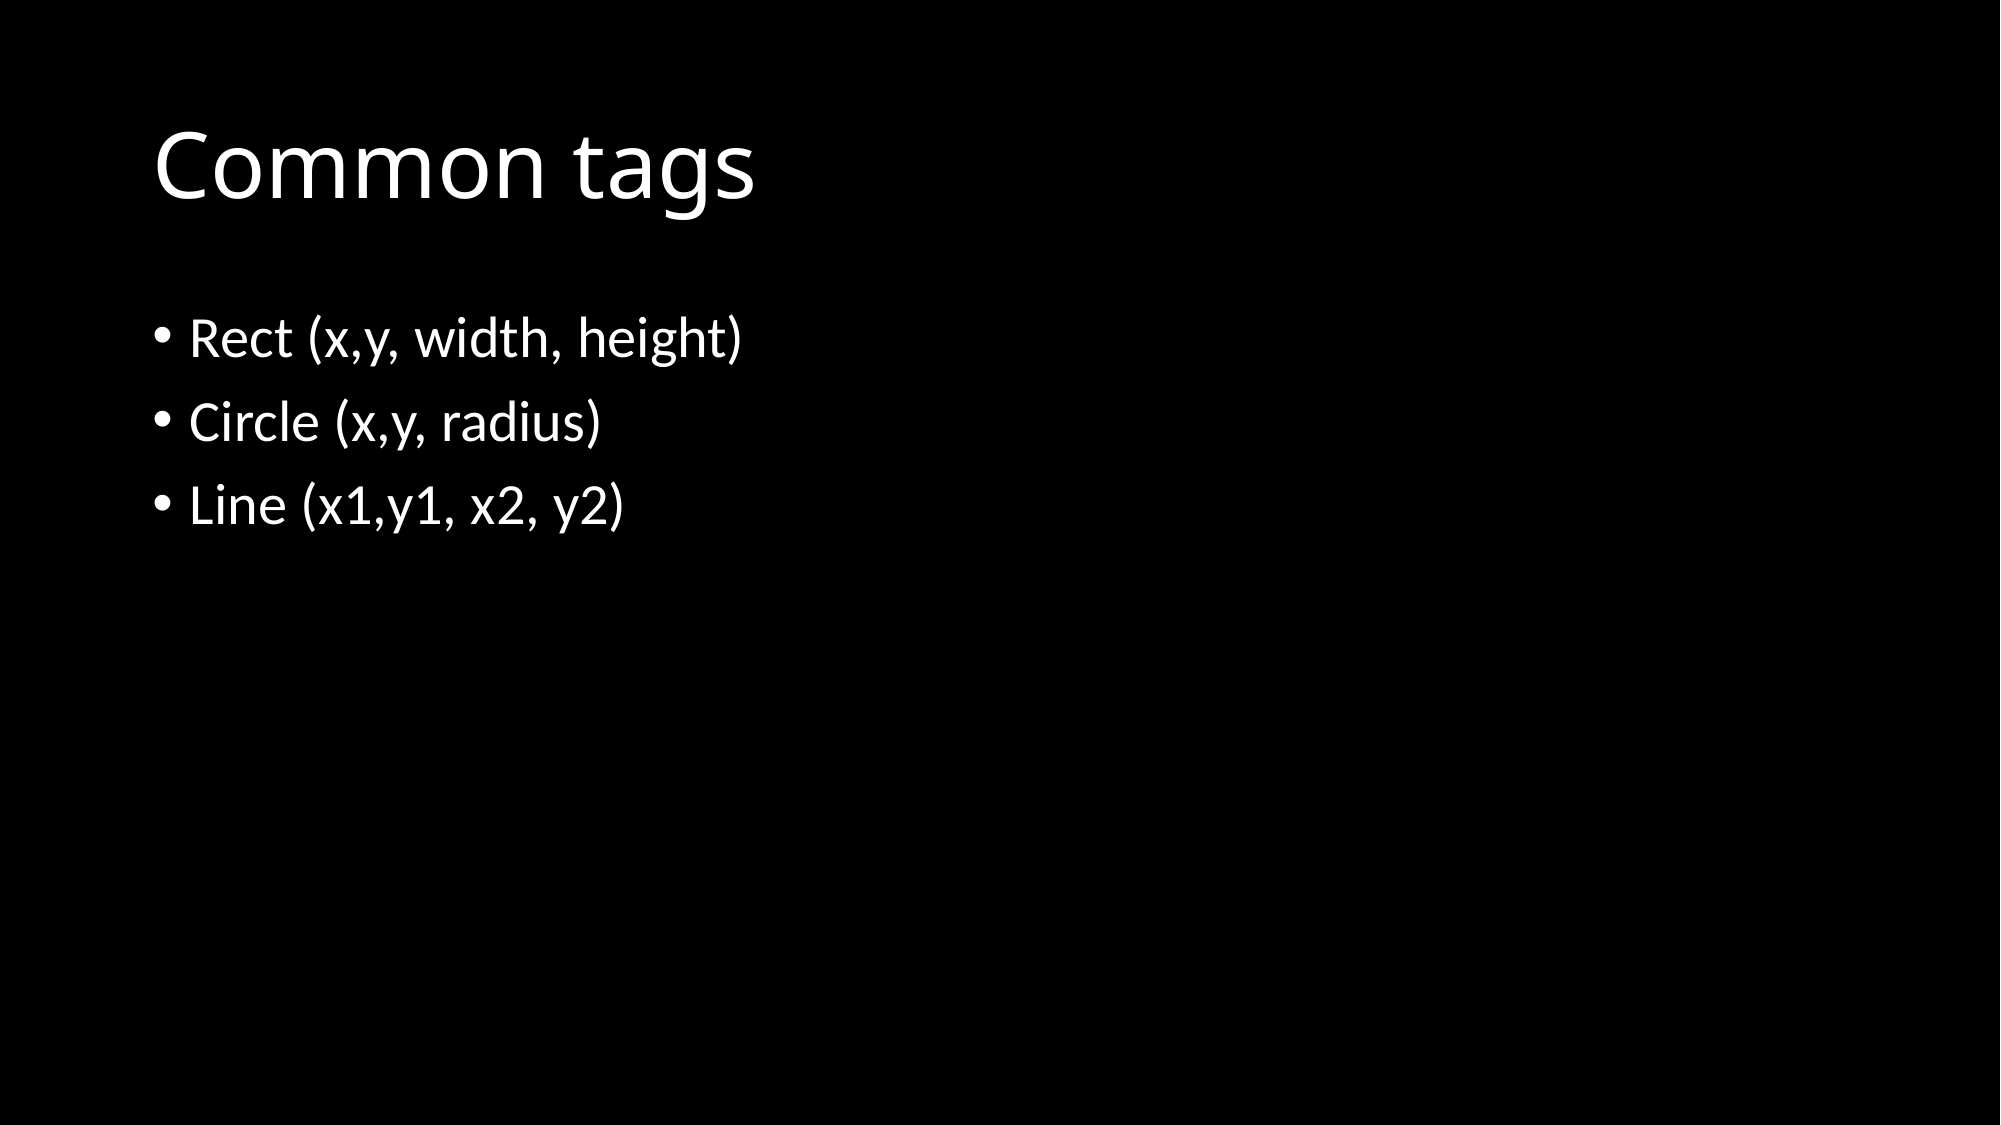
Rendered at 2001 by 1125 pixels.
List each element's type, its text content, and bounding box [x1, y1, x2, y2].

list Rect (x,y, width, height) Circle (x,y, radius) Line (x1,y1, x2, y2) [137, 299, 1863, 1014]
title Common tags [137, 59, 1863, 278]
